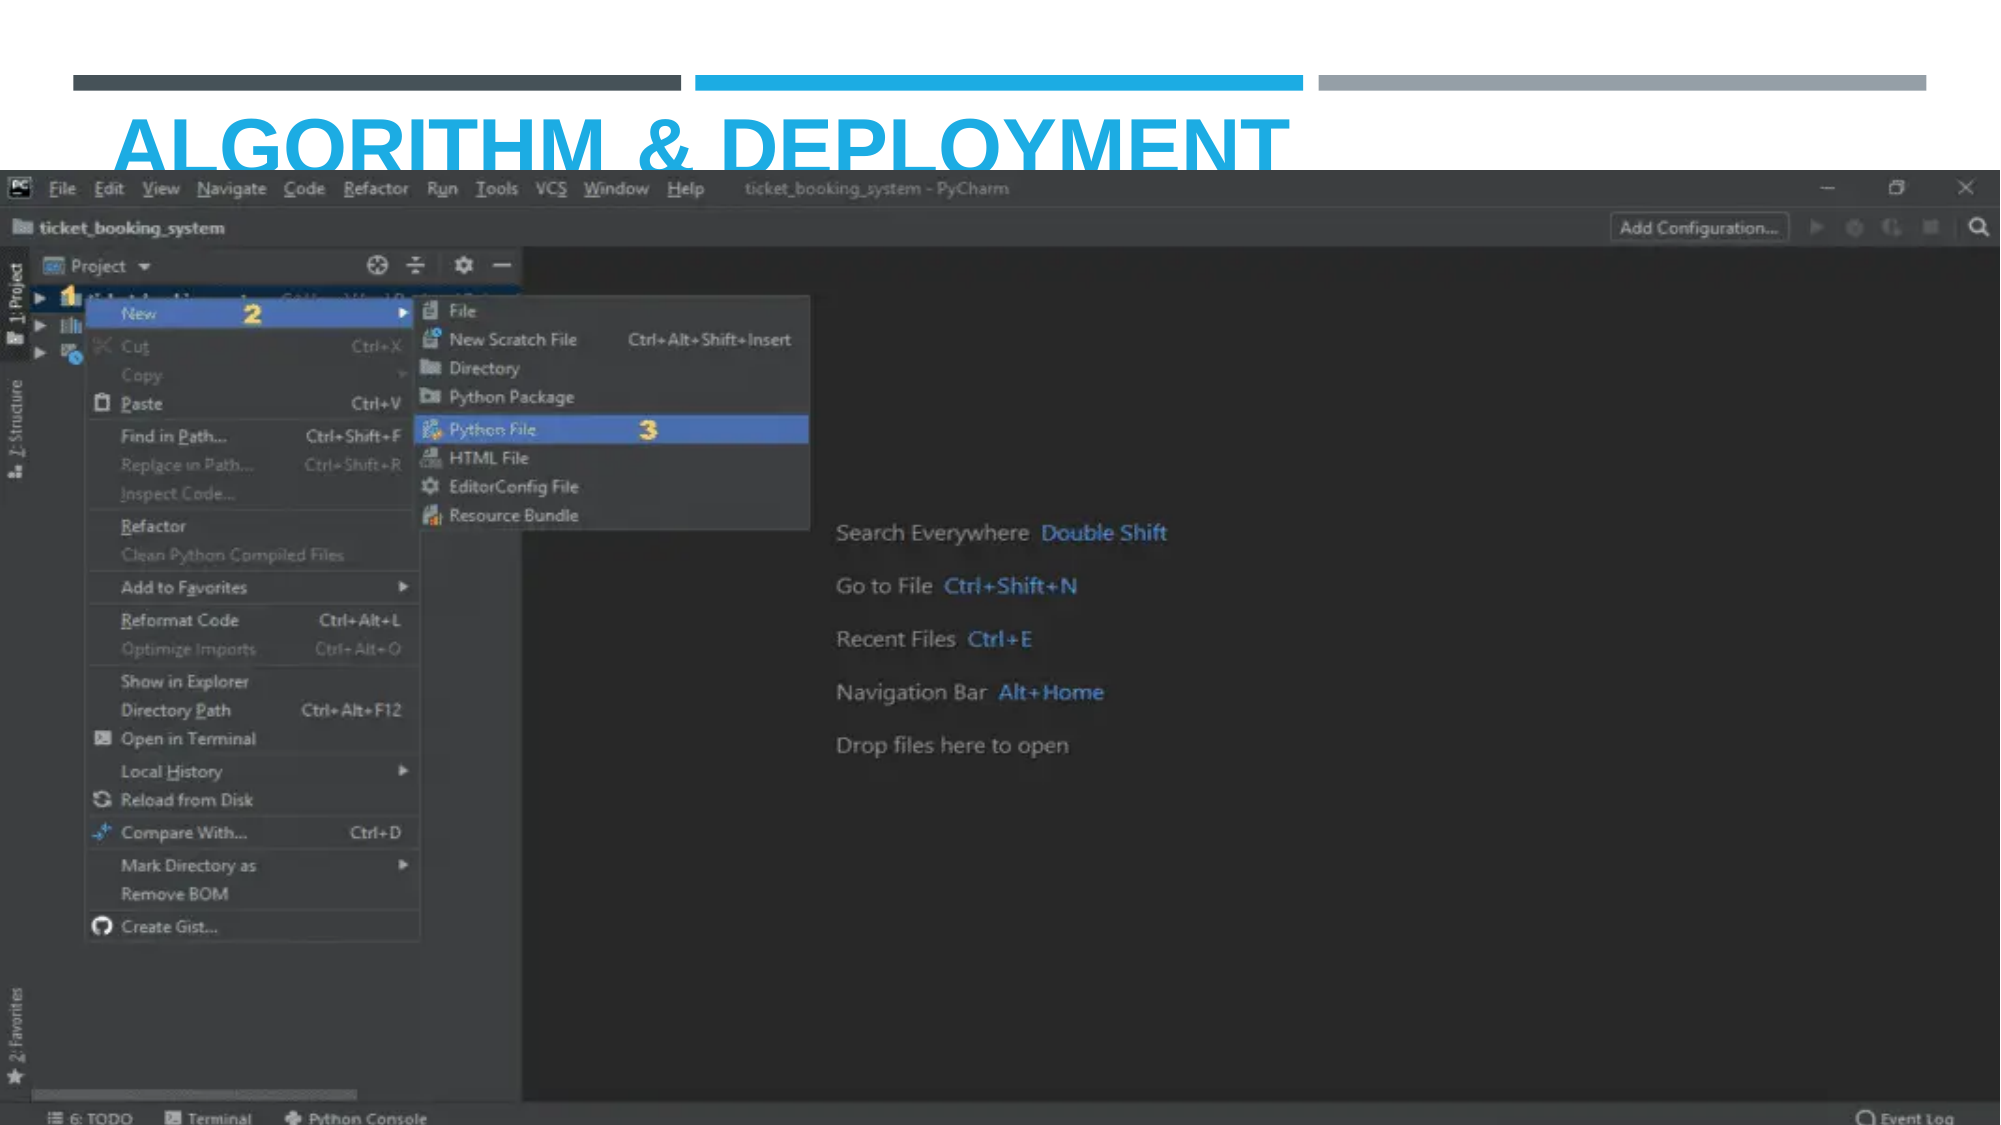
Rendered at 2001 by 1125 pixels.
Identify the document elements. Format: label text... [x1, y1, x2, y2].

title ALGORITHM & DEPLOYMENT [108, 91, 1297, 168]
picture [0, 170, 2000, 1125]
